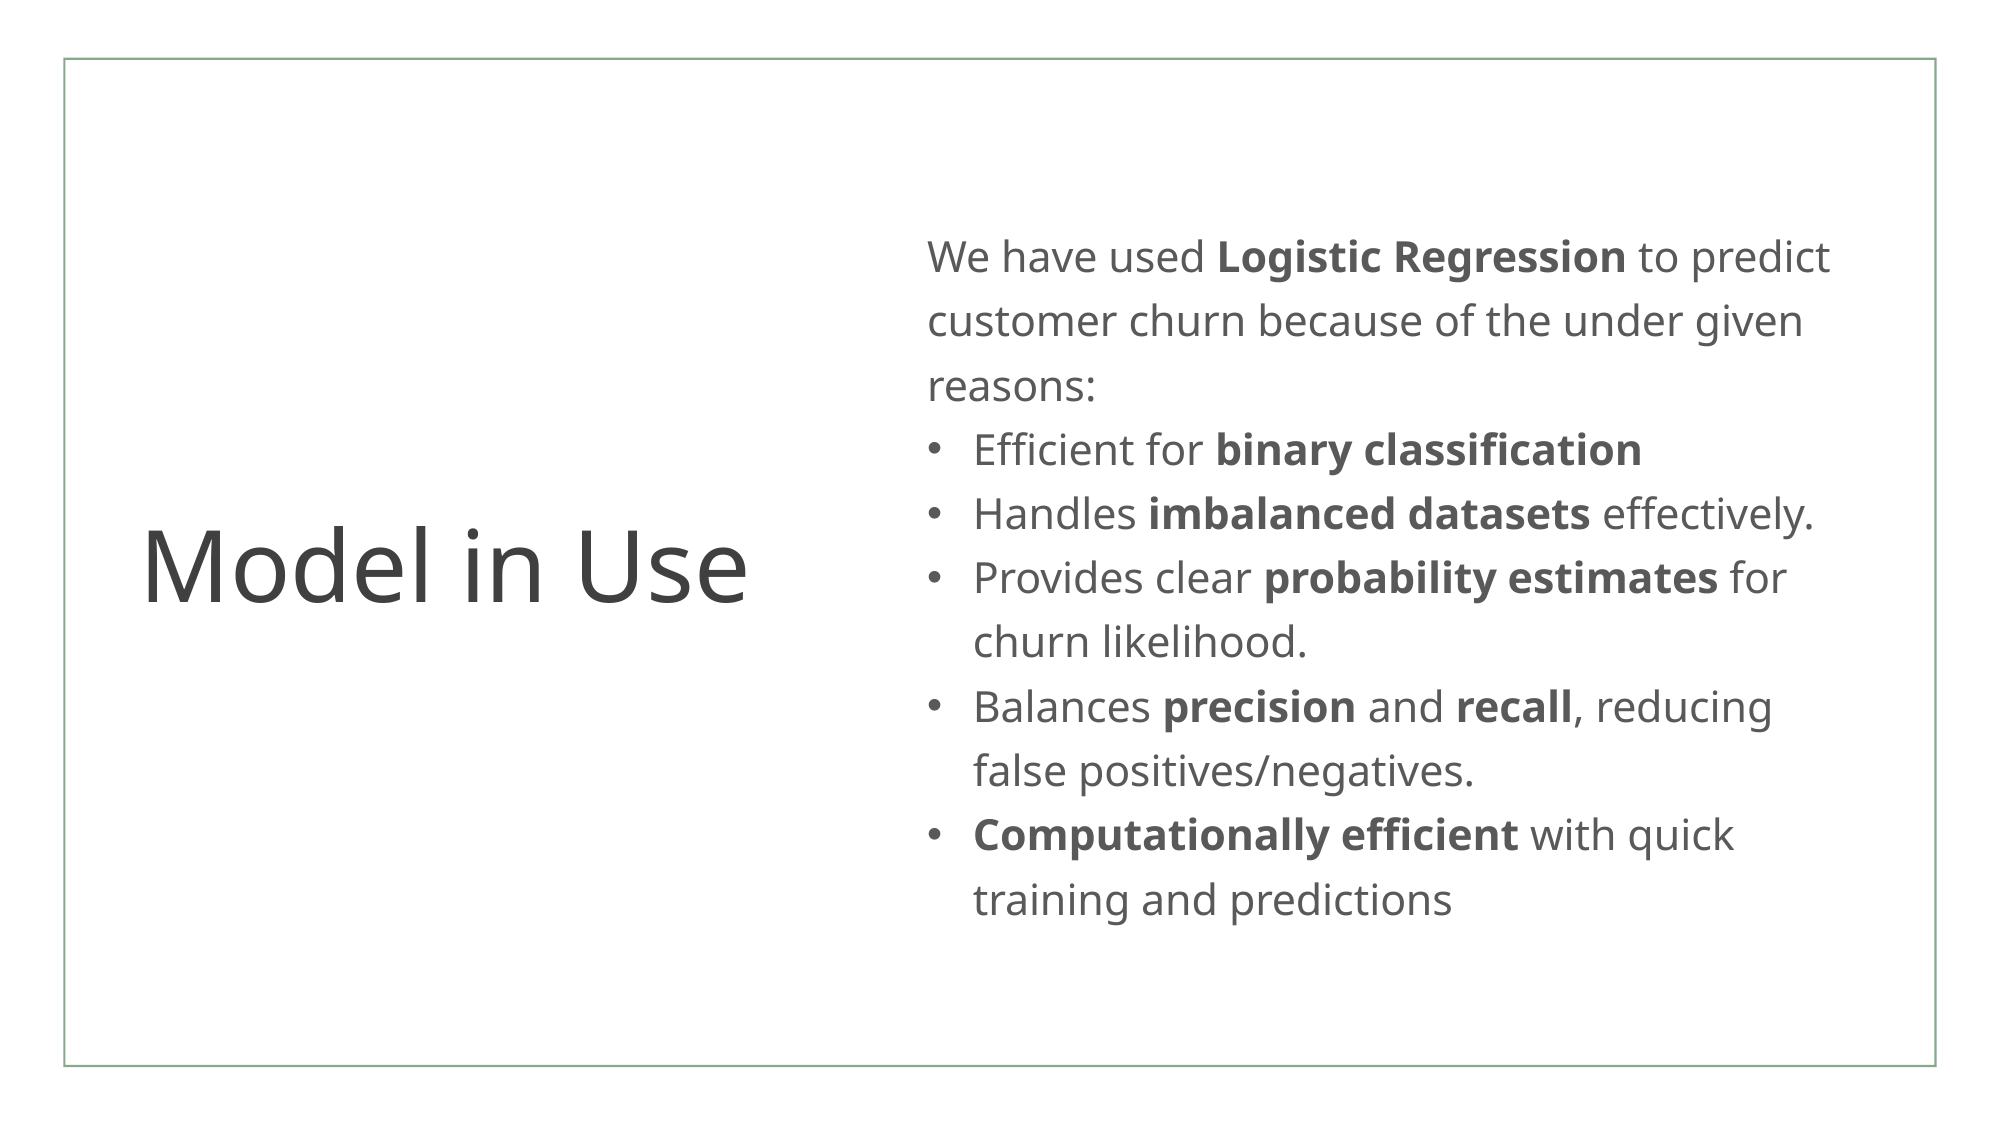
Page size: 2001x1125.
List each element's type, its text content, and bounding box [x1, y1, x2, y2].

title Model in Use [124, 493, 912, 632]
list We have used Logistic Regression to predict customer churn because of the under given reasons: Efficient for binary classification Handles imbalanced datasets effectively. Provides clear probability estimates for churn likelihood. Balances precision and recall, reducing false positives/negatives. Computationally efficient with quick training and predictions [912, 209, 1850, 988]
